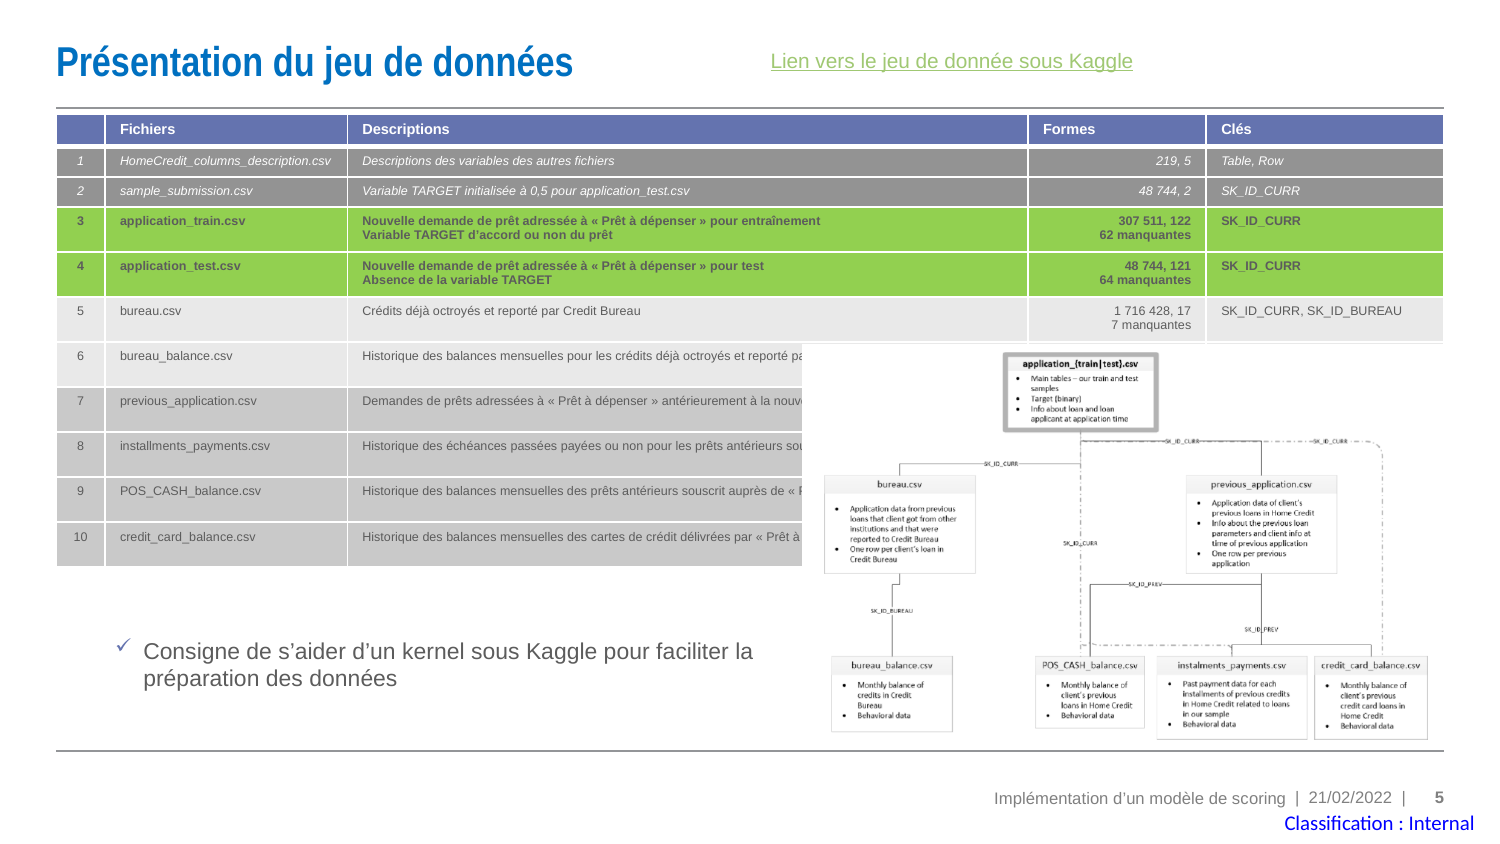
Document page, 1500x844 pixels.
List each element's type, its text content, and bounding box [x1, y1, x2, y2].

title Présentation du jeu de données [56, 14, 1444, 106]
picture [802, 343, 1445, 749]
table_cell Nouvelle demande de prêt adressée à « Prêt à dépenser » pour entraînement Variable TARGET d’accord ou non du prêt [348, 208, 1027, 251]
table_cell SK_ID_CURR [1207, 178, 1443, 206]
table_cell 3 [57, 208, 104, 251]
table_cell 1 [57, 149, 104, 176]
table_header Clés [1207, 115, 1443, 144]
text_box Lien vers le jeu de donnée sous Kaggle [755, 39, 1174, 80]
table_cell Variable TARGET initialisée à 0,5 pour application_test.csv [348, 178, 1027, 206]
table_cell bureau.csv [106, 298, 347, 341]
table_cell sample_submission.csv [106, 178, 347, 206]
table_cell 6 [57, 343, 104, 386]
table_cell application_test.csv [106, 253, 347, 296]
table_cell SK_ID_CURR [1207, 253, 1443, 296]
table_header Fichiers [106, 115, 347, 144]
table_cell installments_payments.csv [106, 433, 347, 476]
table_cell 7 [57, 388, 104, 431]
table_cell application_train.csv [106, 208, 347, 251]
table_cell POS_CASH_balance.csv [106, 478, 347, 521]
table_cell credit_card_balance.csv [106, 523, 347, 566]
table_header Descriptions [348, 115, 1027, 144]
table_cell Descriptions des variables des autres fichiers [348, 149, 1027, 176]
table_cell 2 [57, 178, 104, 206]
table_header Formes [1029, 115, 1205, 144]
table_cell bureau_balance.csv [106, 343, 347, 386]
table_cell Historique des balances mensuelles pour les crédits déjà octroyés et reporté par Credit Bureau [348, 343, 801, 386]
table_cell Historique des balances mensuelles des prêts antérieurs souscrit auprès de « Prêt à dépenser » [348, 478, 797, 521]
table_cell Crédits déjà octroyés et reporté par Credit Bureau [348, 298, 1027, 341]
text_box Consigne de s’aider d’un kernel sous Kaggle pour faciliter la préparation des données [56, 636, 761, 747]
table_cell HomeCredit_columns_description.csv [106, 149, 347, 176]
table_cell 9 [57, 478, 104, 521]
table_cell Table, Row [1207, 149, 1443, 176]
table_cell 48 744, 2 [1029, 178, 1205, 206]
table_cell 5 [57, 298, 104, 341]
table_cell Historique des échéances passées payées ou non pour les prêts antérieurs souscrit auprès de « Prêt à dépenser » [348, 433, 797, 476]
table_cell 10 [57, 523, 104, 566]
table_cell 219, 5 [1029, 149, 1205, 176]
table_cell 4 [57, 253, 104, 296]
table_cell previous_application.csv [106, 388, 347, 431]
table_cell SK_ID_CURR, SK_ID_BUREAU [1207, 298, 1443, 341]
table_cell 307 511, 122 62 manquantes [1029, 208, 1205, 251]
table_cell 1 716 428, 17 7 manquantes [1029, 298, 1205, 341]
table_cell Nouvelle demande de prêt adressée à « Prêt à dépenser » pour test Absence de la variable TARGET [348, 253, 1027, 296]
table_cell 48 744, 121 64 manquantes [1029, 253, 1205, 296]
table_cell Historique des balances mensuelles des cartes de crédit délivrées par « Prêt à dépenser » [348, 523, 797, 566]
table_header [57, 115, 104, 144]
table_cell Demandes de prêts adressées à « Prêt à dépenser » antérieurement à la nouvelle demande [348, 388, 797, 431]
table_cell 8 [57, 433, 104, 476]
table_cell SK_ID_CURR [1207, 208, 1443, 251]
